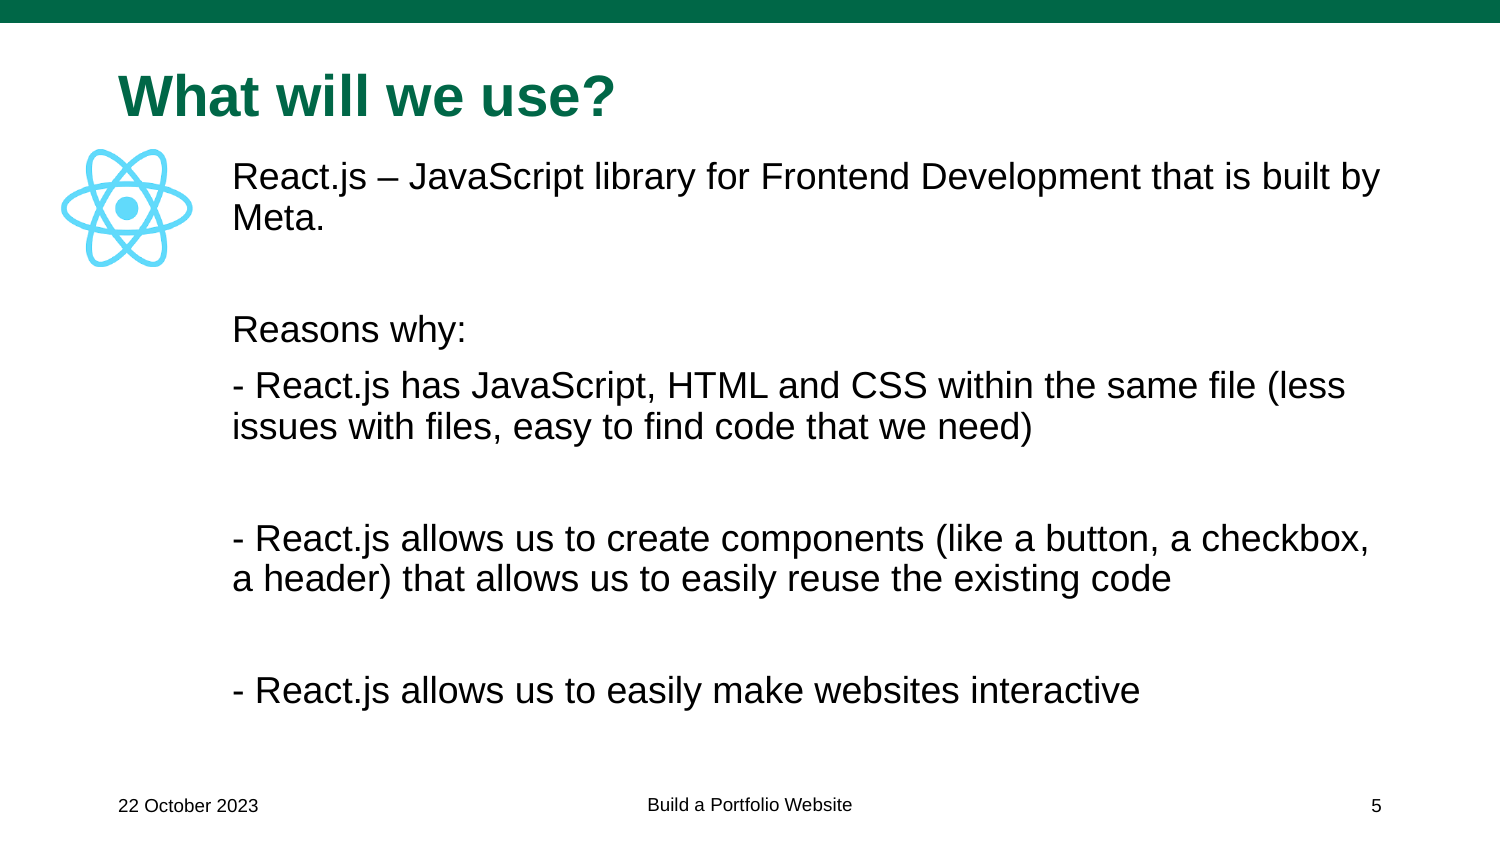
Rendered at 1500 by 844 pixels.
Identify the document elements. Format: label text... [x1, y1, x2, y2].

list React.js – JavaScript library for Frontend Development that is built by Meta. Reasons why: - React.js has JavaScript, HTML and CSS within the same file (less issues with files, easy to find code that we need) - React.js allows us to create components (like a button, a checkbox, a header) that allows us to easily reuse the existing code - React.js allows us to easily make websites interactive [217, 150, 1397, 760]
title What will we use? [103, 44, 1397, 150]
footer Build a Portfolio Website [345, 781, 1155, 827]
slide_number 5 [1171, 782, 1397, 827]
picture [59, 149, 194, 267]
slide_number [103, 782, 329, 827]
